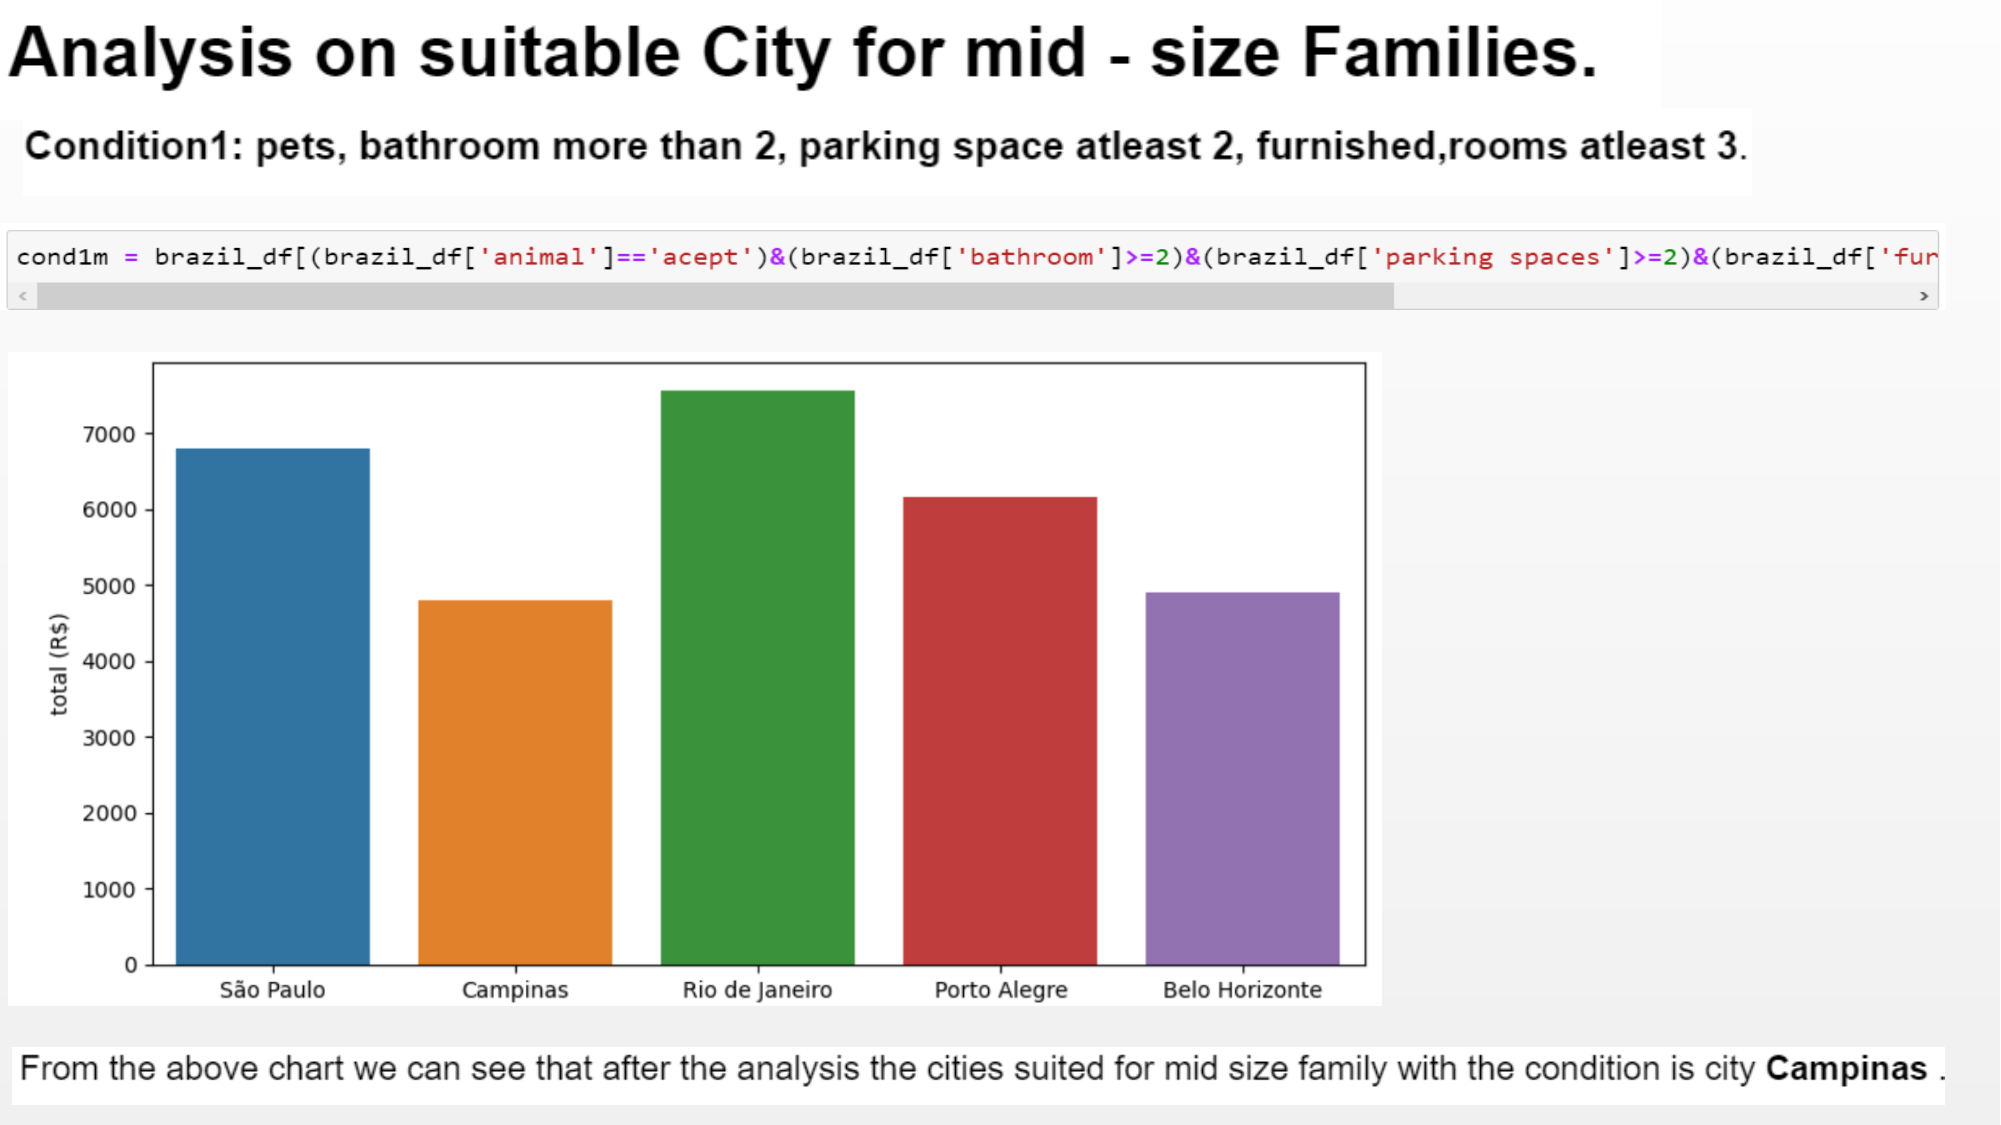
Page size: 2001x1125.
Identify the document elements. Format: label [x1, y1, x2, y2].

picture [0, 0, 1752, 196]
picture [0, 223, 1946, 310]
picture [12, 1047, 1946, 1105]
picture [8, 352, 1382, 1006]
